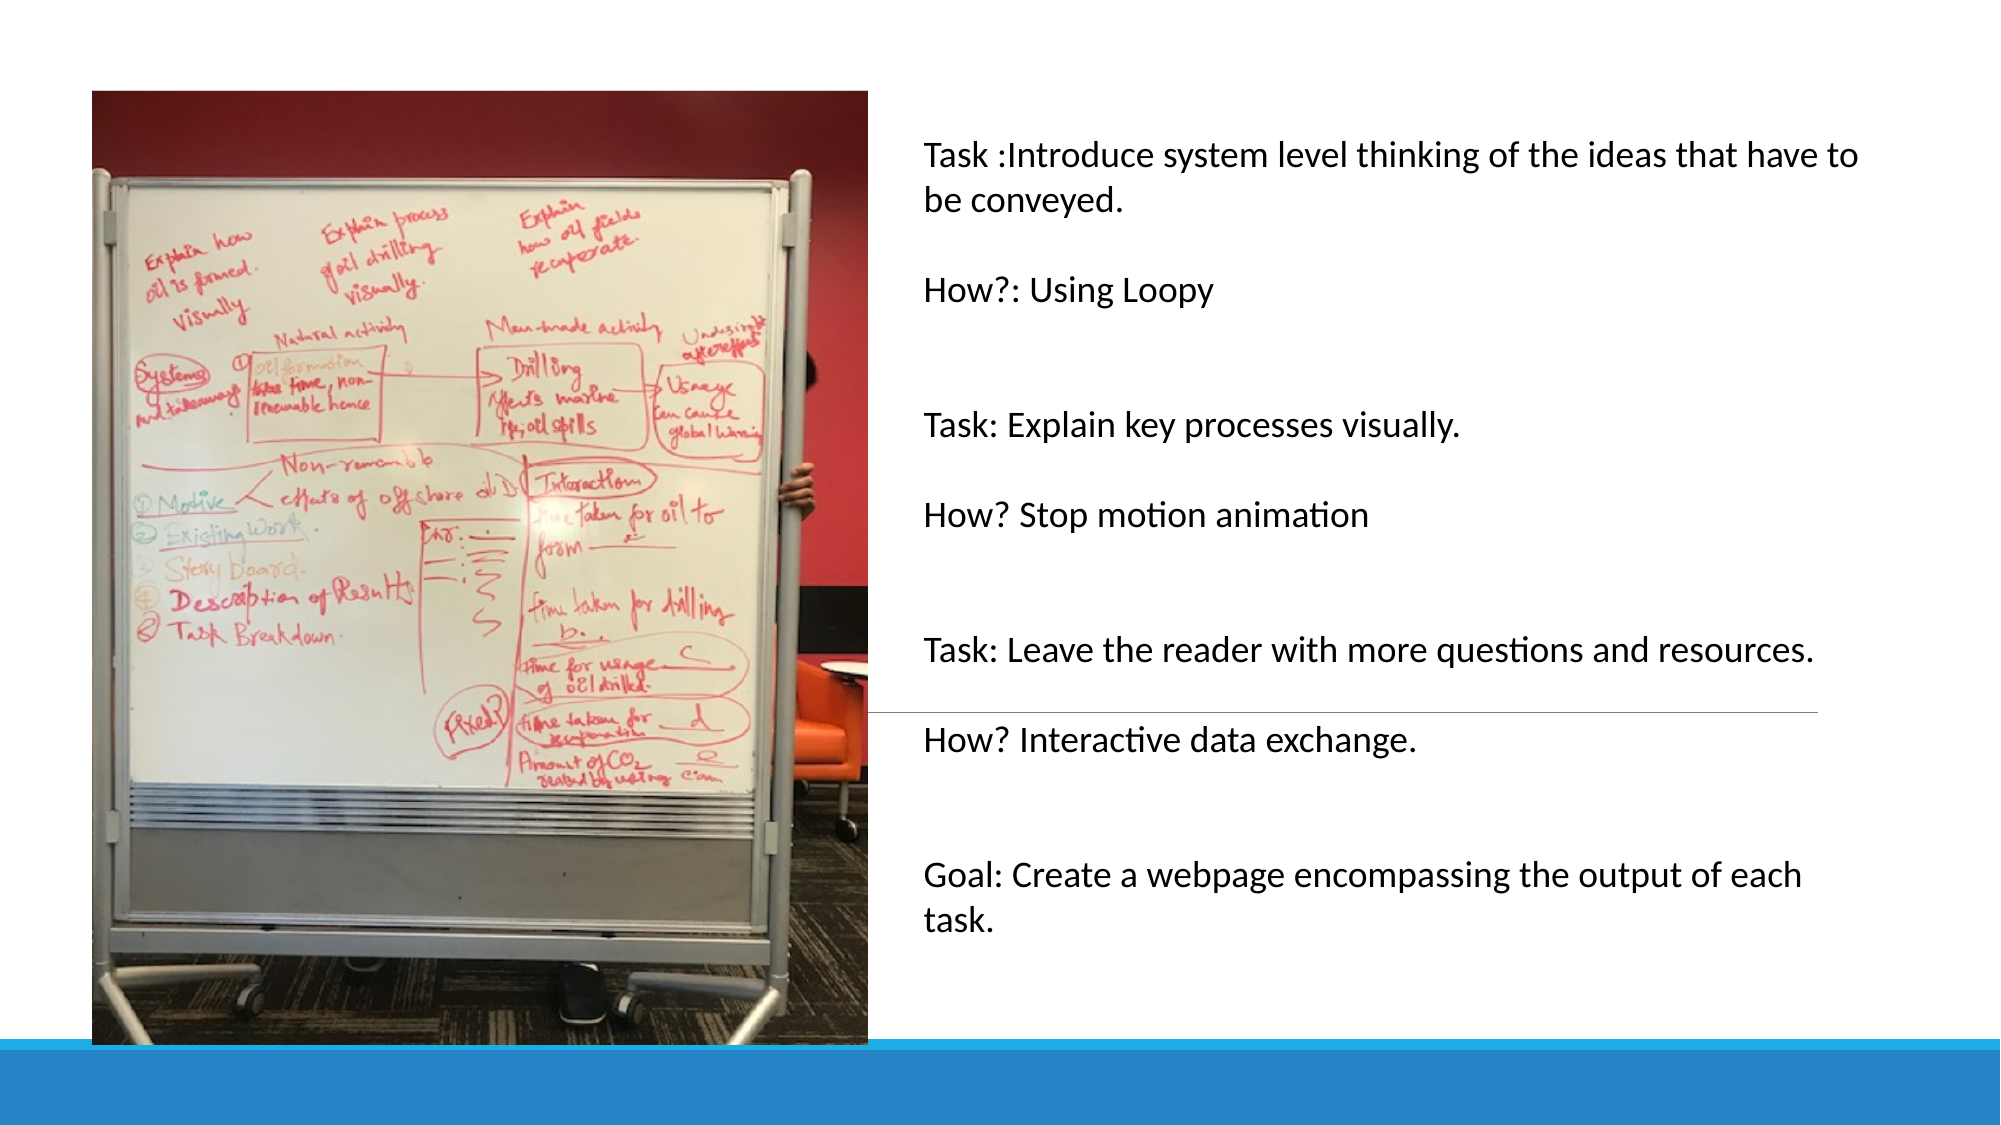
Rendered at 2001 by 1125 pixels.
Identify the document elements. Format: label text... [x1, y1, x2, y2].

picture [0, 91, 957, 1045]
text_box Task :Introduce system level thinking of the ideas that have to be conveyed. How?: Using Loopy Task: Explain key processes visually. How? Stop motion animation Task: Leave the reader with more questions and resources. How? Interactive data exchange. Goal: Create a webpage encompassing the output of each task. [909, 122, 1881, 1038]
